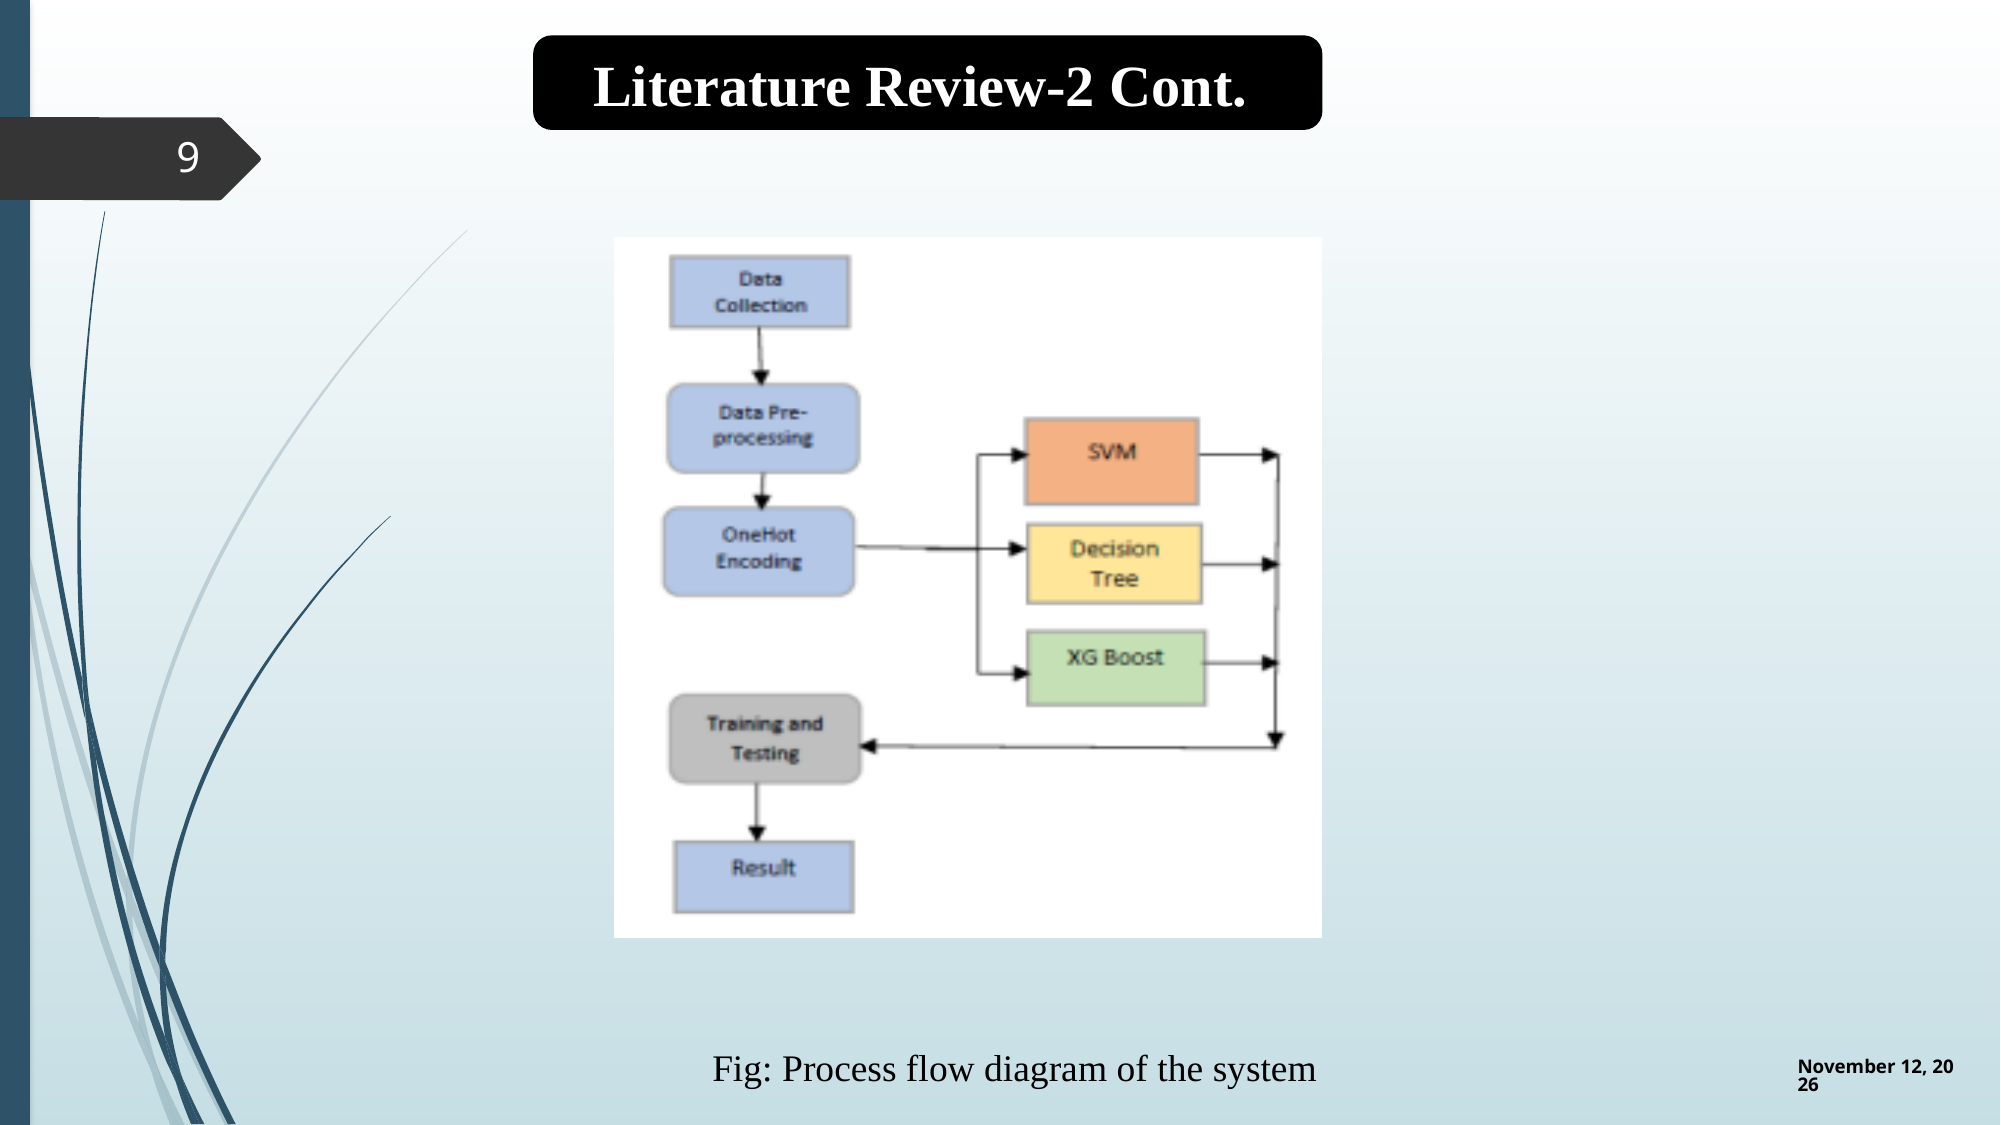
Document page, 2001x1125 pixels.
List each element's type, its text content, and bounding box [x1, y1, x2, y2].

text_box Fig: Process flow diagram of the system [697, 1036, 1333, 1097]
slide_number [1782, 1036, 1971, 1098]
text_box Literature Review-2 Cont. [533, 35, 1323, 130]
picture [613, 237, 1322, 938]
slide_number 9 [87, 129, 216, 190]
